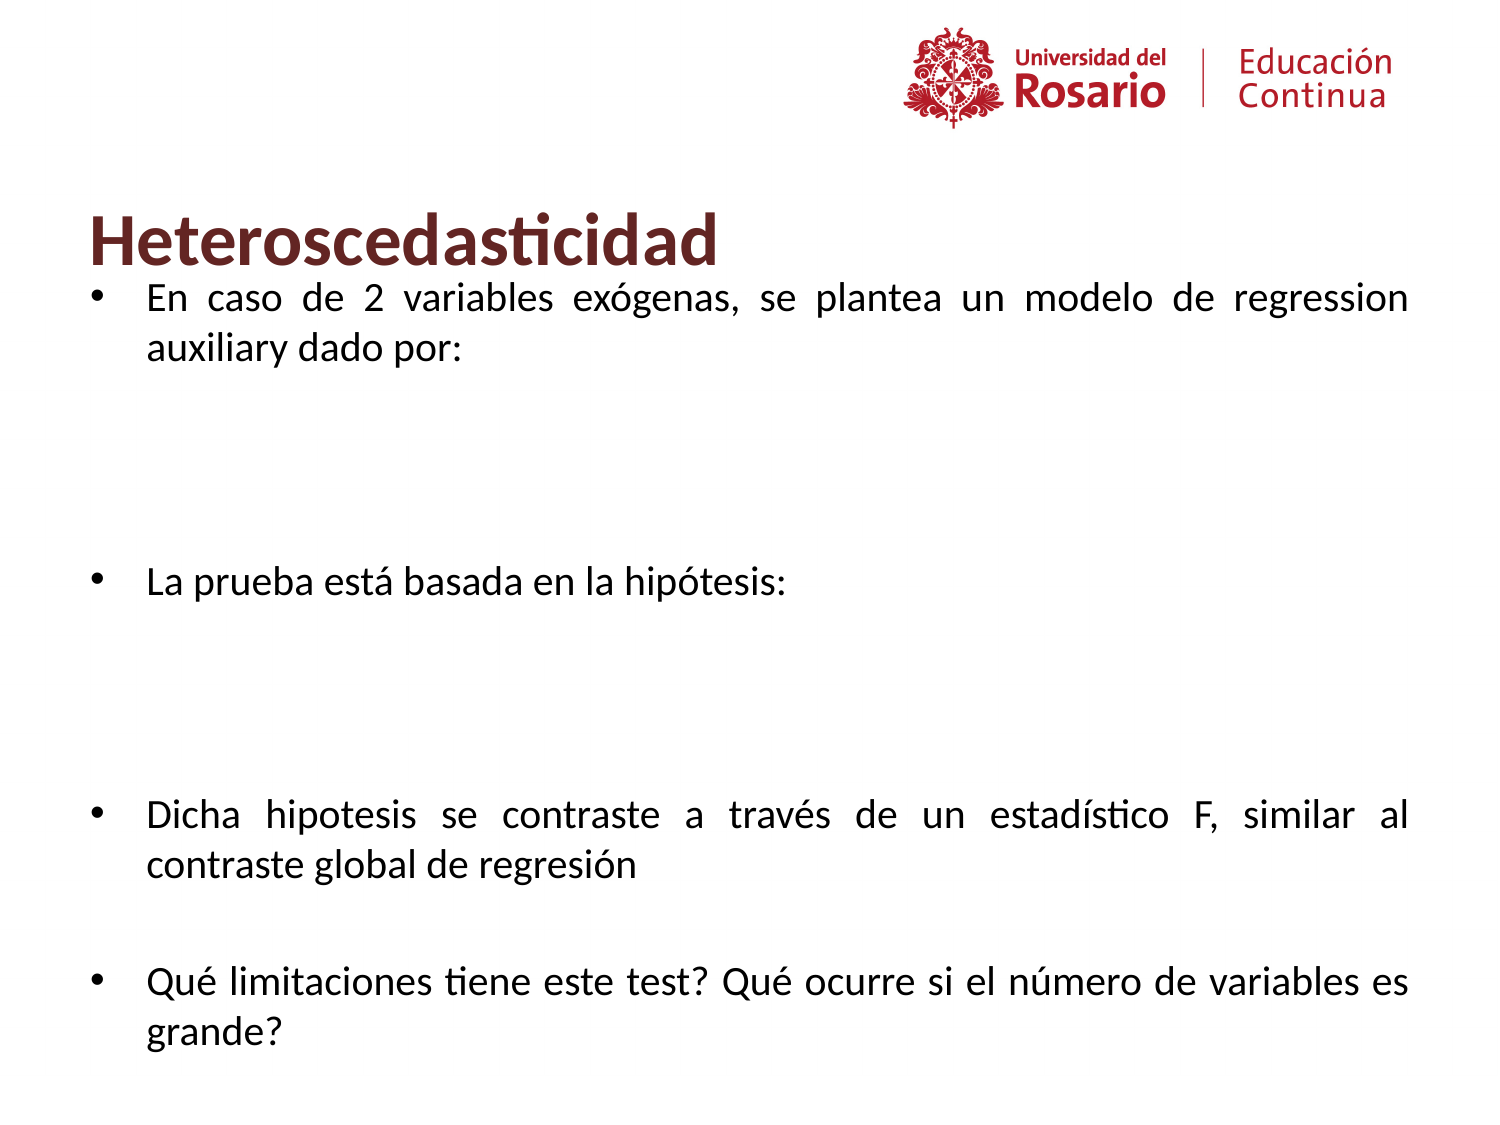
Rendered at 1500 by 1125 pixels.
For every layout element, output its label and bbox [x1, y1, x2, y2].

list [0, 0, 1499, 1076]
